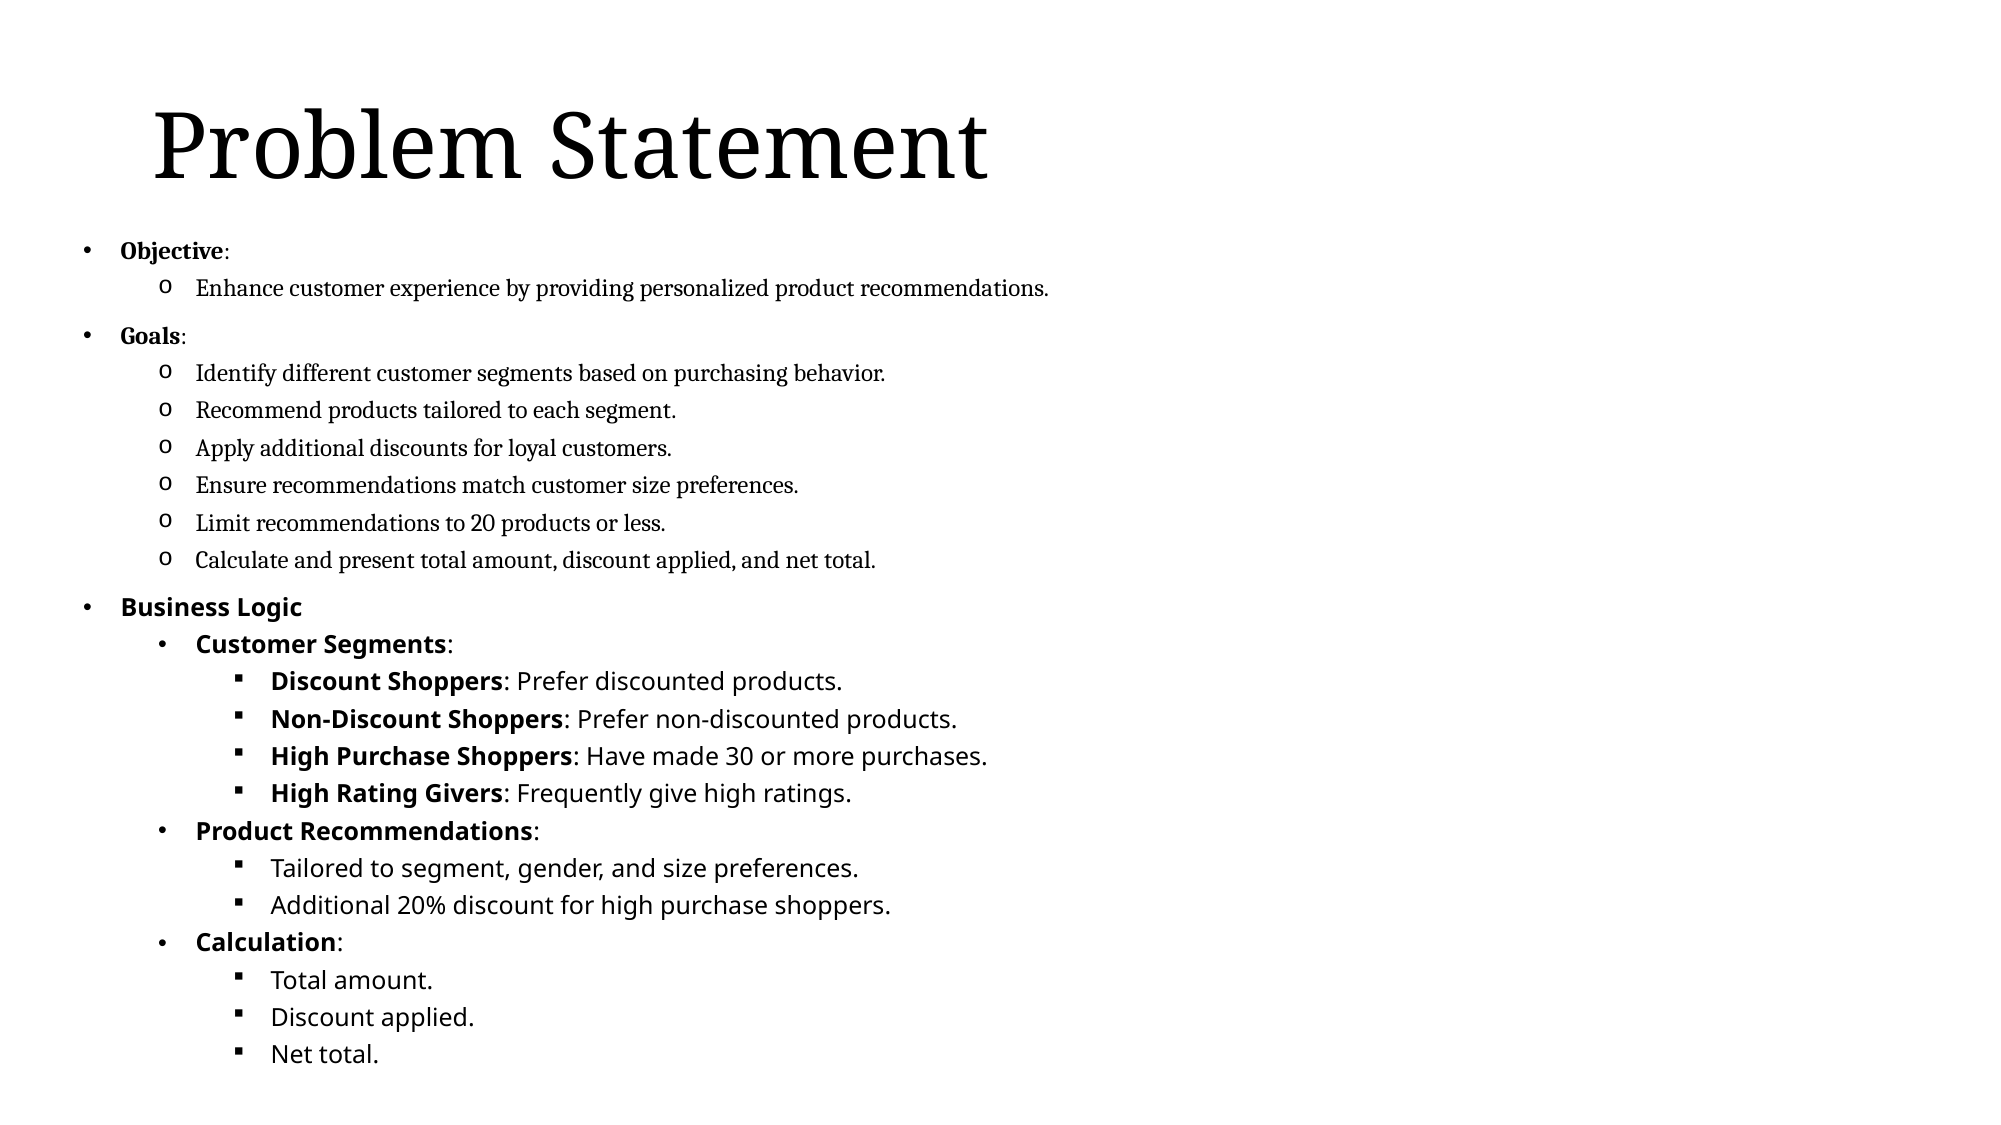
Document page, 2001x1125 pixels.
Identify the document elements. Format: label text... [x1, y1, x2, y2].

title Problem Statement [137, 59, 1863, 206]
list Objective: Enhance customer experience by providing personalized product recommendations. Goals: Identify different customer segments based on purchasing behavior. Recommend products tailored to each segment. Apply additional discounts for loyal customers. Ensure recommendations match customer size preferences. Limit recommendations to 20 products or less. Calculate and present total amount, discount applied, and net total. Business Logic Customer Segments: Discount Shoppers: Prefer discounted products. Non-Discount Shoppers: Prefer non-discounted products. High Purchase Shoppers: Have made 30 or more purchases. High Rating Givers: Frequently give high ratings. Product Recommendations: Tailored to segment, gender, and size preferences. Additional 20% discount for high purchase shoppers. Calculation: Total amount. Discount applied. Net total. [68, 230, 1794, 1070]
